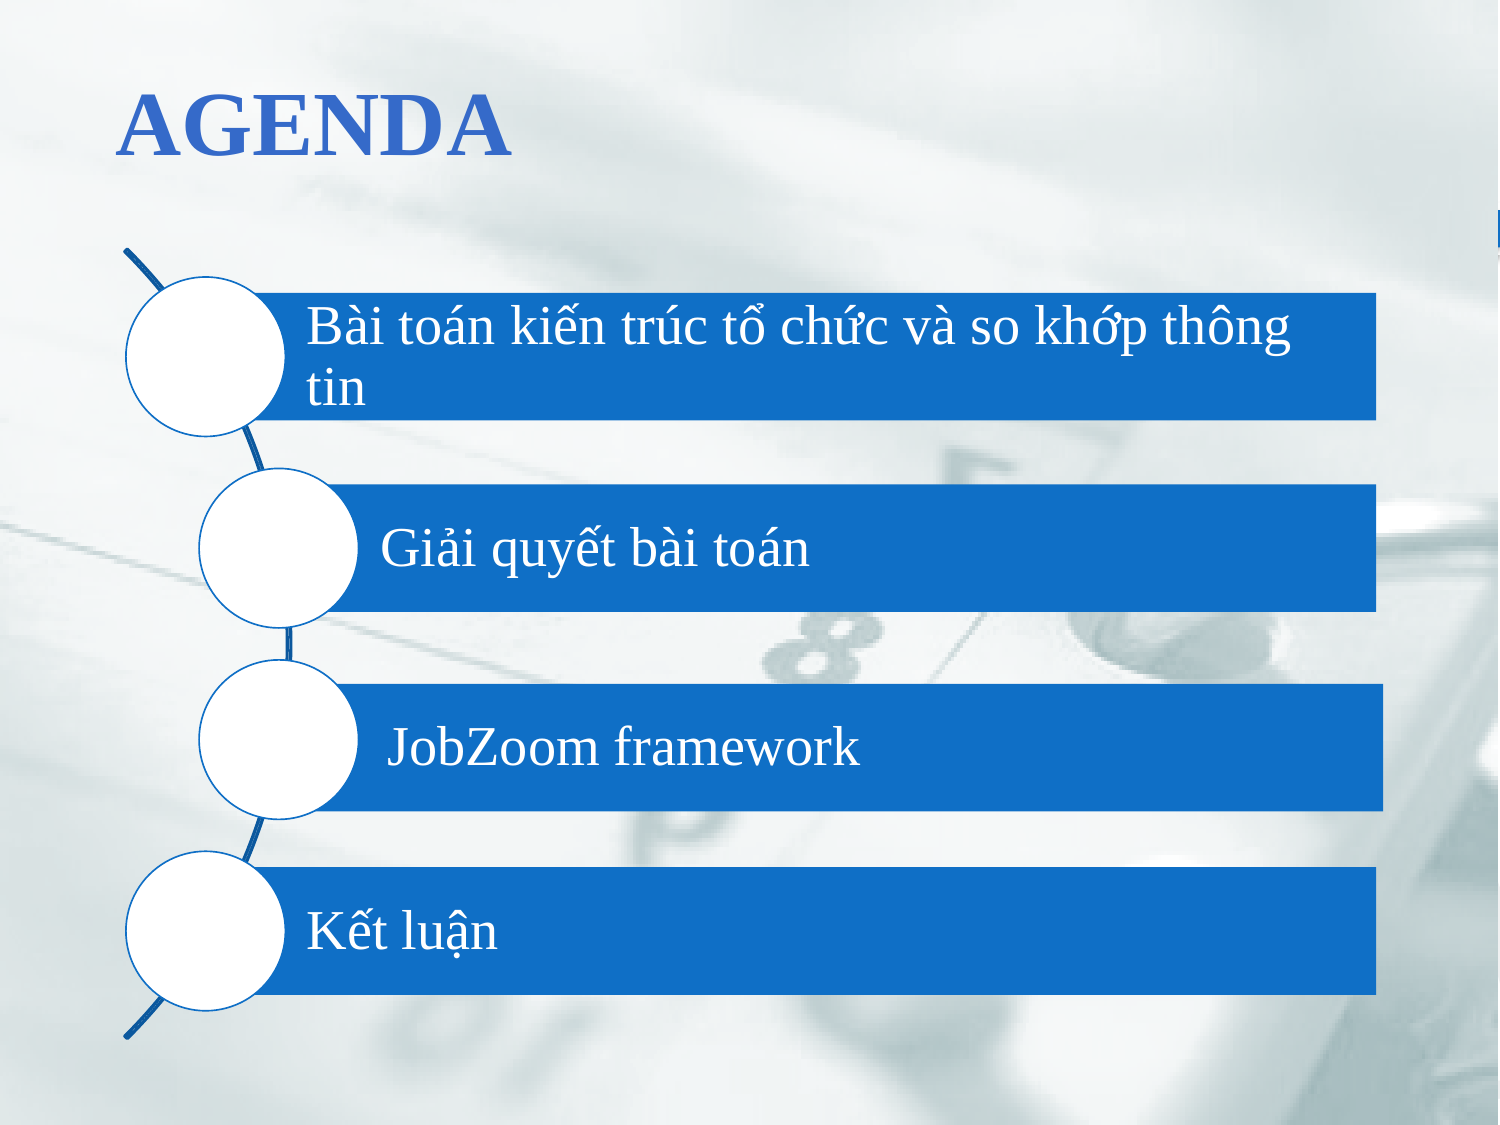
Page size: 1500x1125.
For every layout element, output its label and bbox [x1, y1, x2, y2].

picture [0, 0, 1499, 1125]
text_box [111, 228, 1389, 1059]
